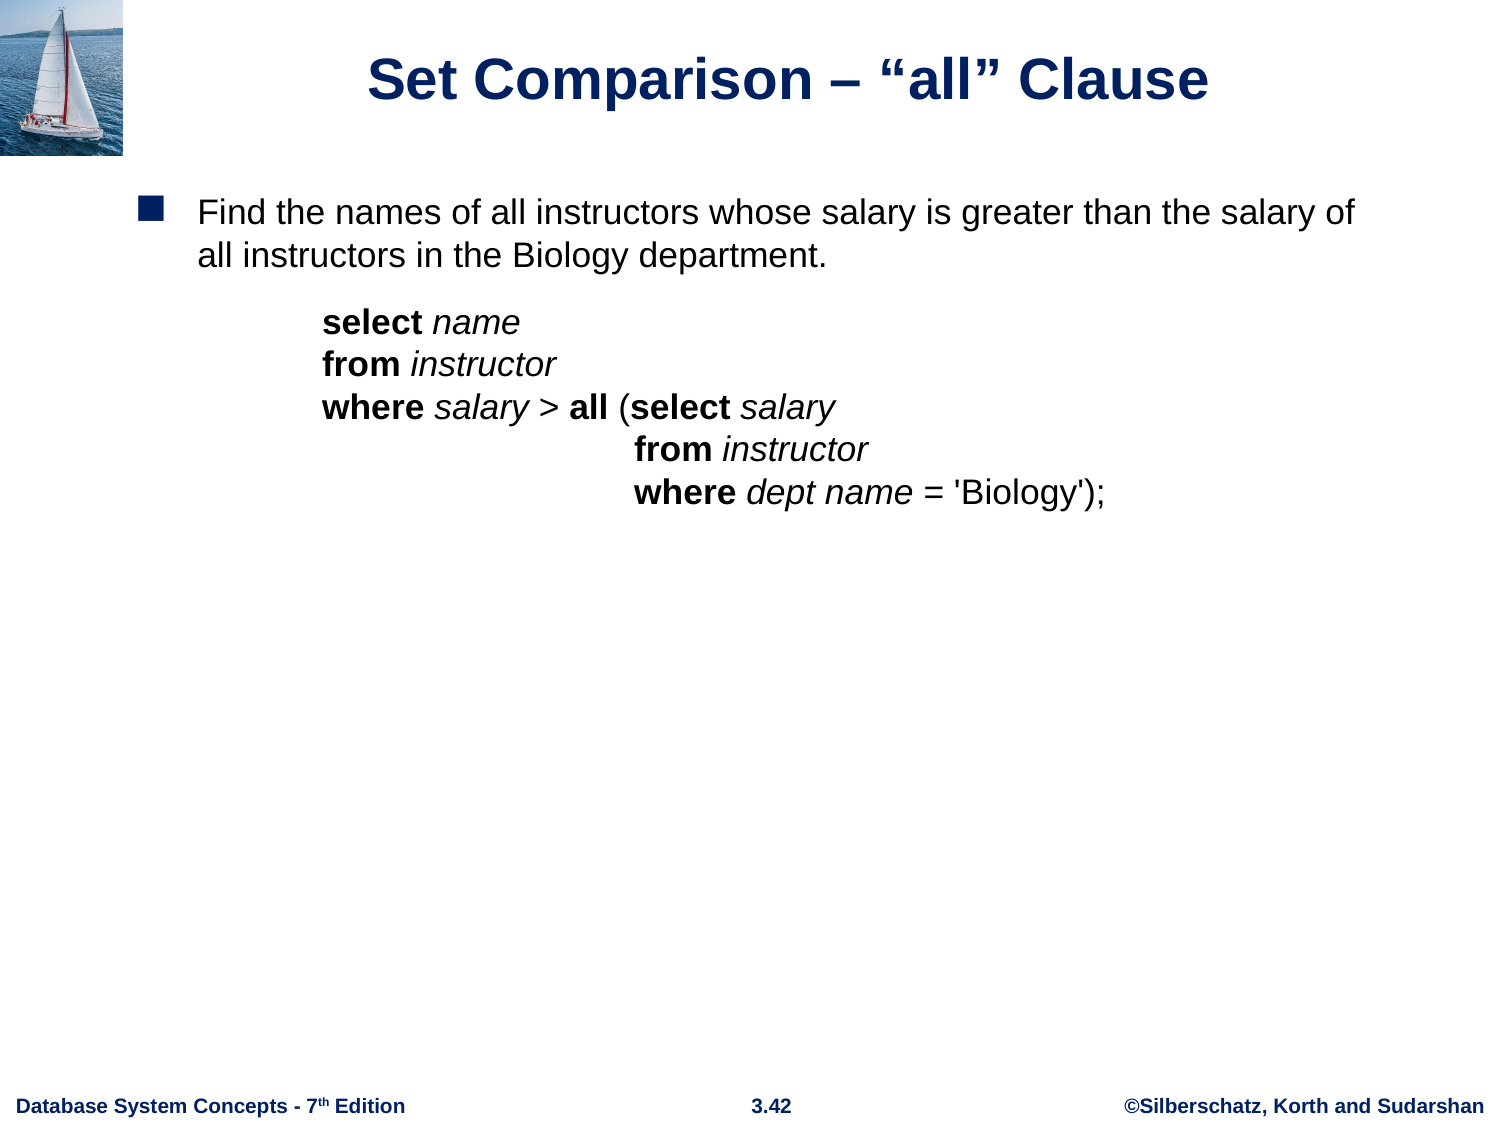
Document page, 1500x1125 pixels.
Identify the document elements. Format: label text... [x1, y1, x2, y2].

title Set Comparison – “all” Clause [125, 18, 1452, 120]
picture [0, 0, 123, 156]
text_box select name from instructor where salary > all (select salary from instructor where dept name = 'Biology'); [307, 291, 1131, 519]
list Find the names of all instructors whose salary is greater than the salary of all instructors in the Biology department. [126, 181, 1386, 302]
